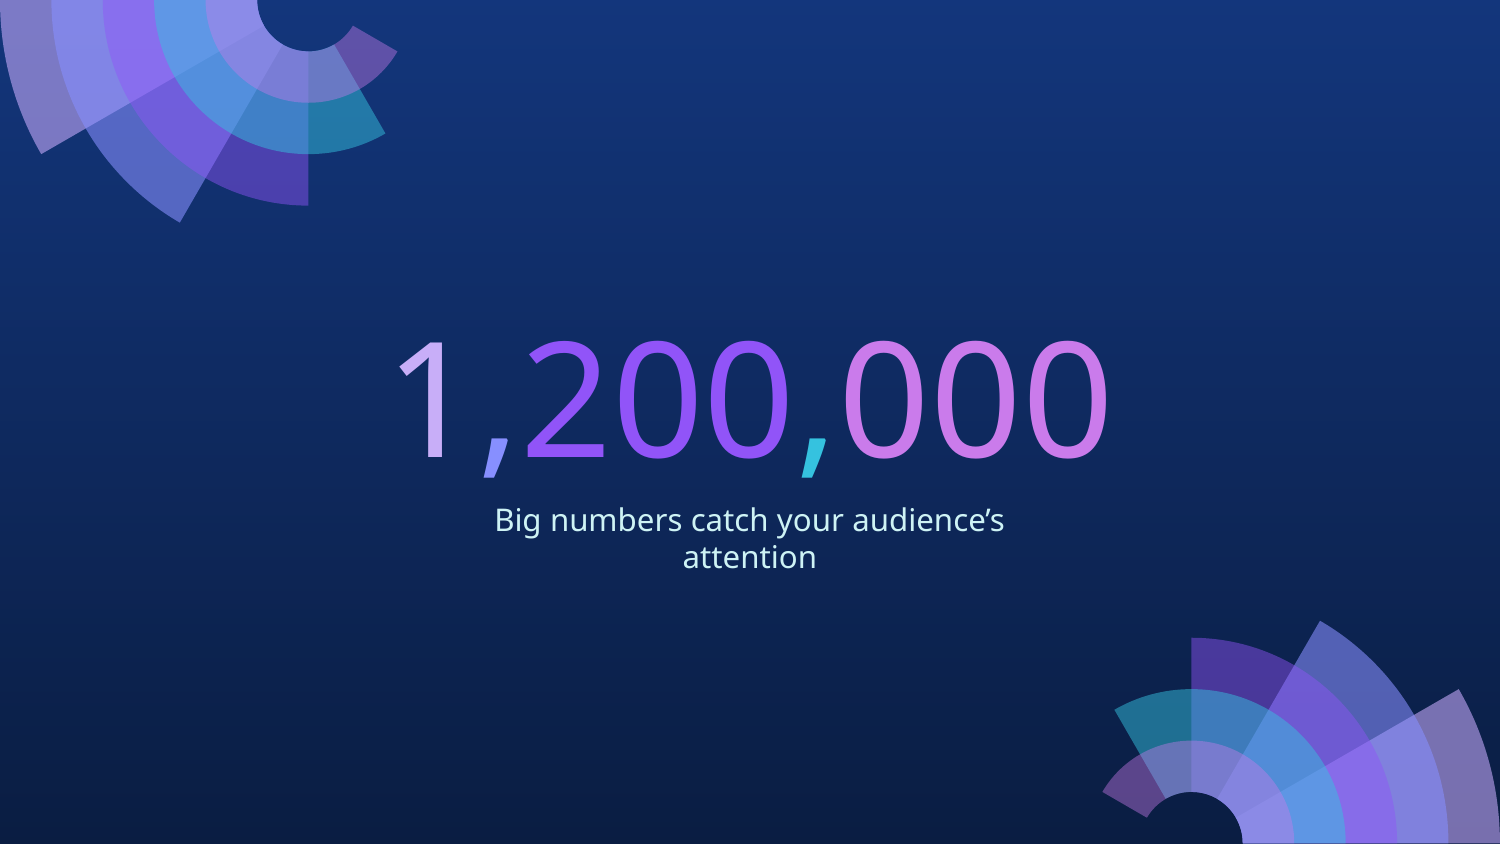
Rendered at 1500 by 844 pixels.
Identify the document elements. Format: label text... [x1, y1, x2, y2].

title 1,200,000 [312, 301, 1188, 485]
list Big numbers catch your audience’s attention [414, 484, 1086, 543]
